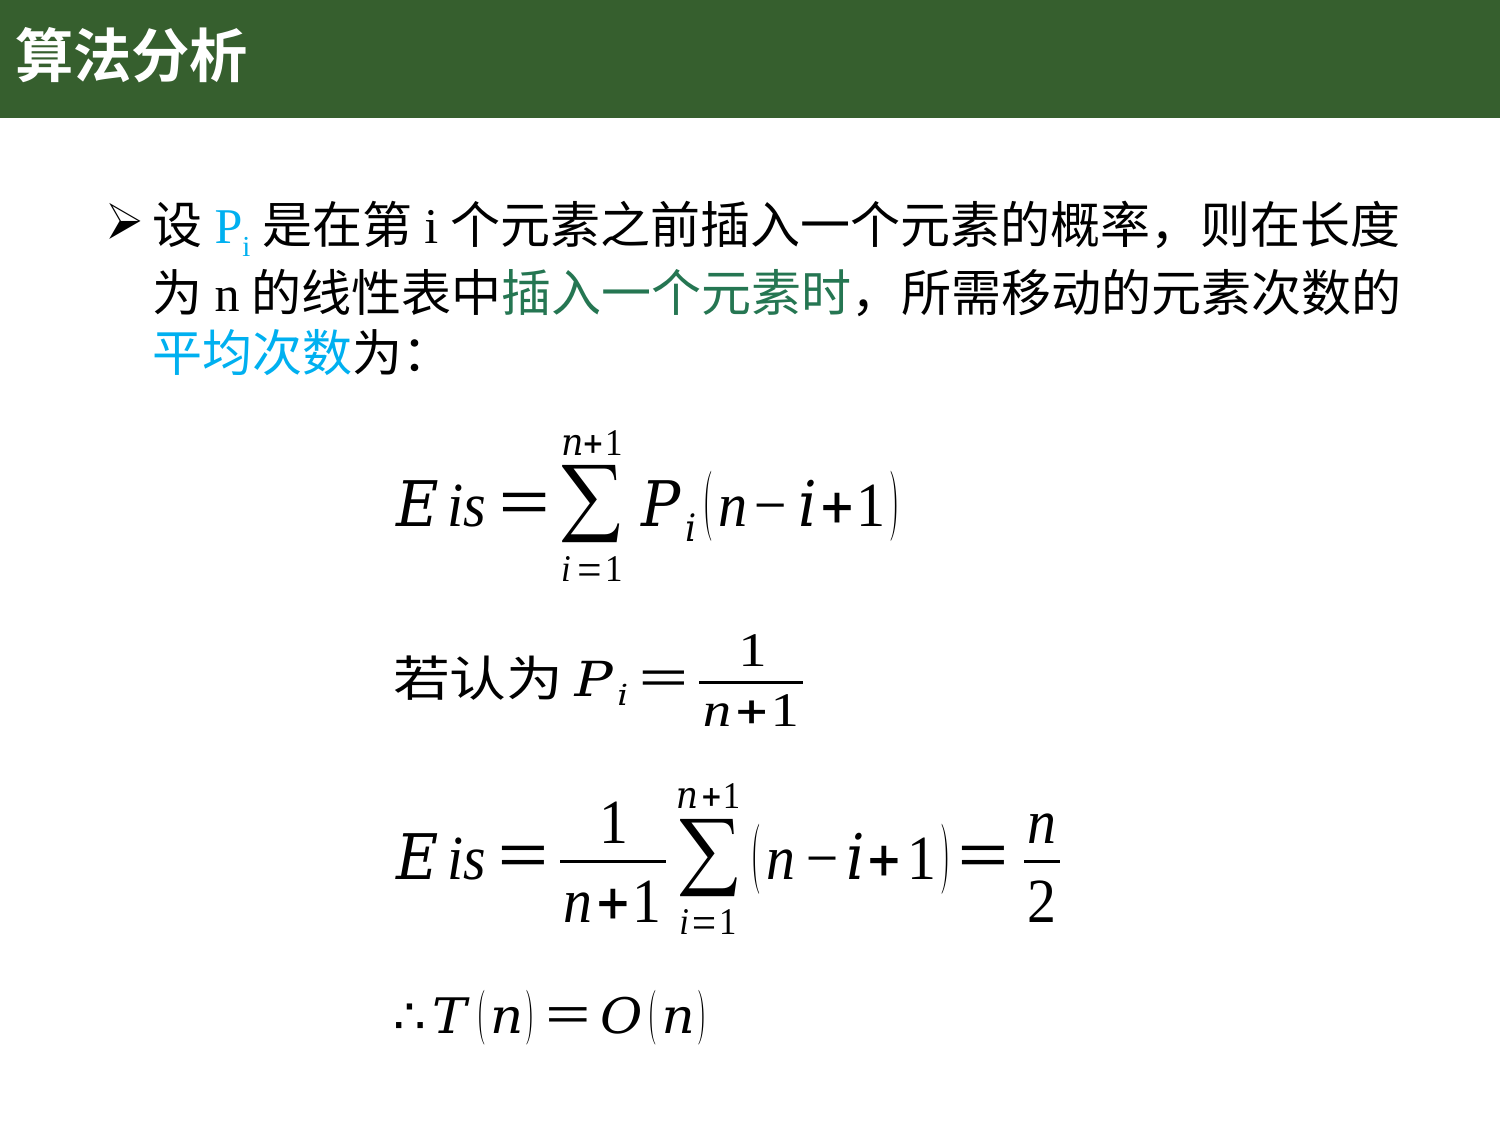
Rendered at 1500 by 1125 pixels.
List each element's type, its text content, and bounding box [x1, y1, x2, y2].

text_box 设Pi是在第i个元素之前插入一个元素的概率，则在长度为n的线性表中插入一个元素时，所需移动的元素次数的平均次数为： [15, 186, 1418, 420]
title 算法分析 [0, 0, 1294, 119]
